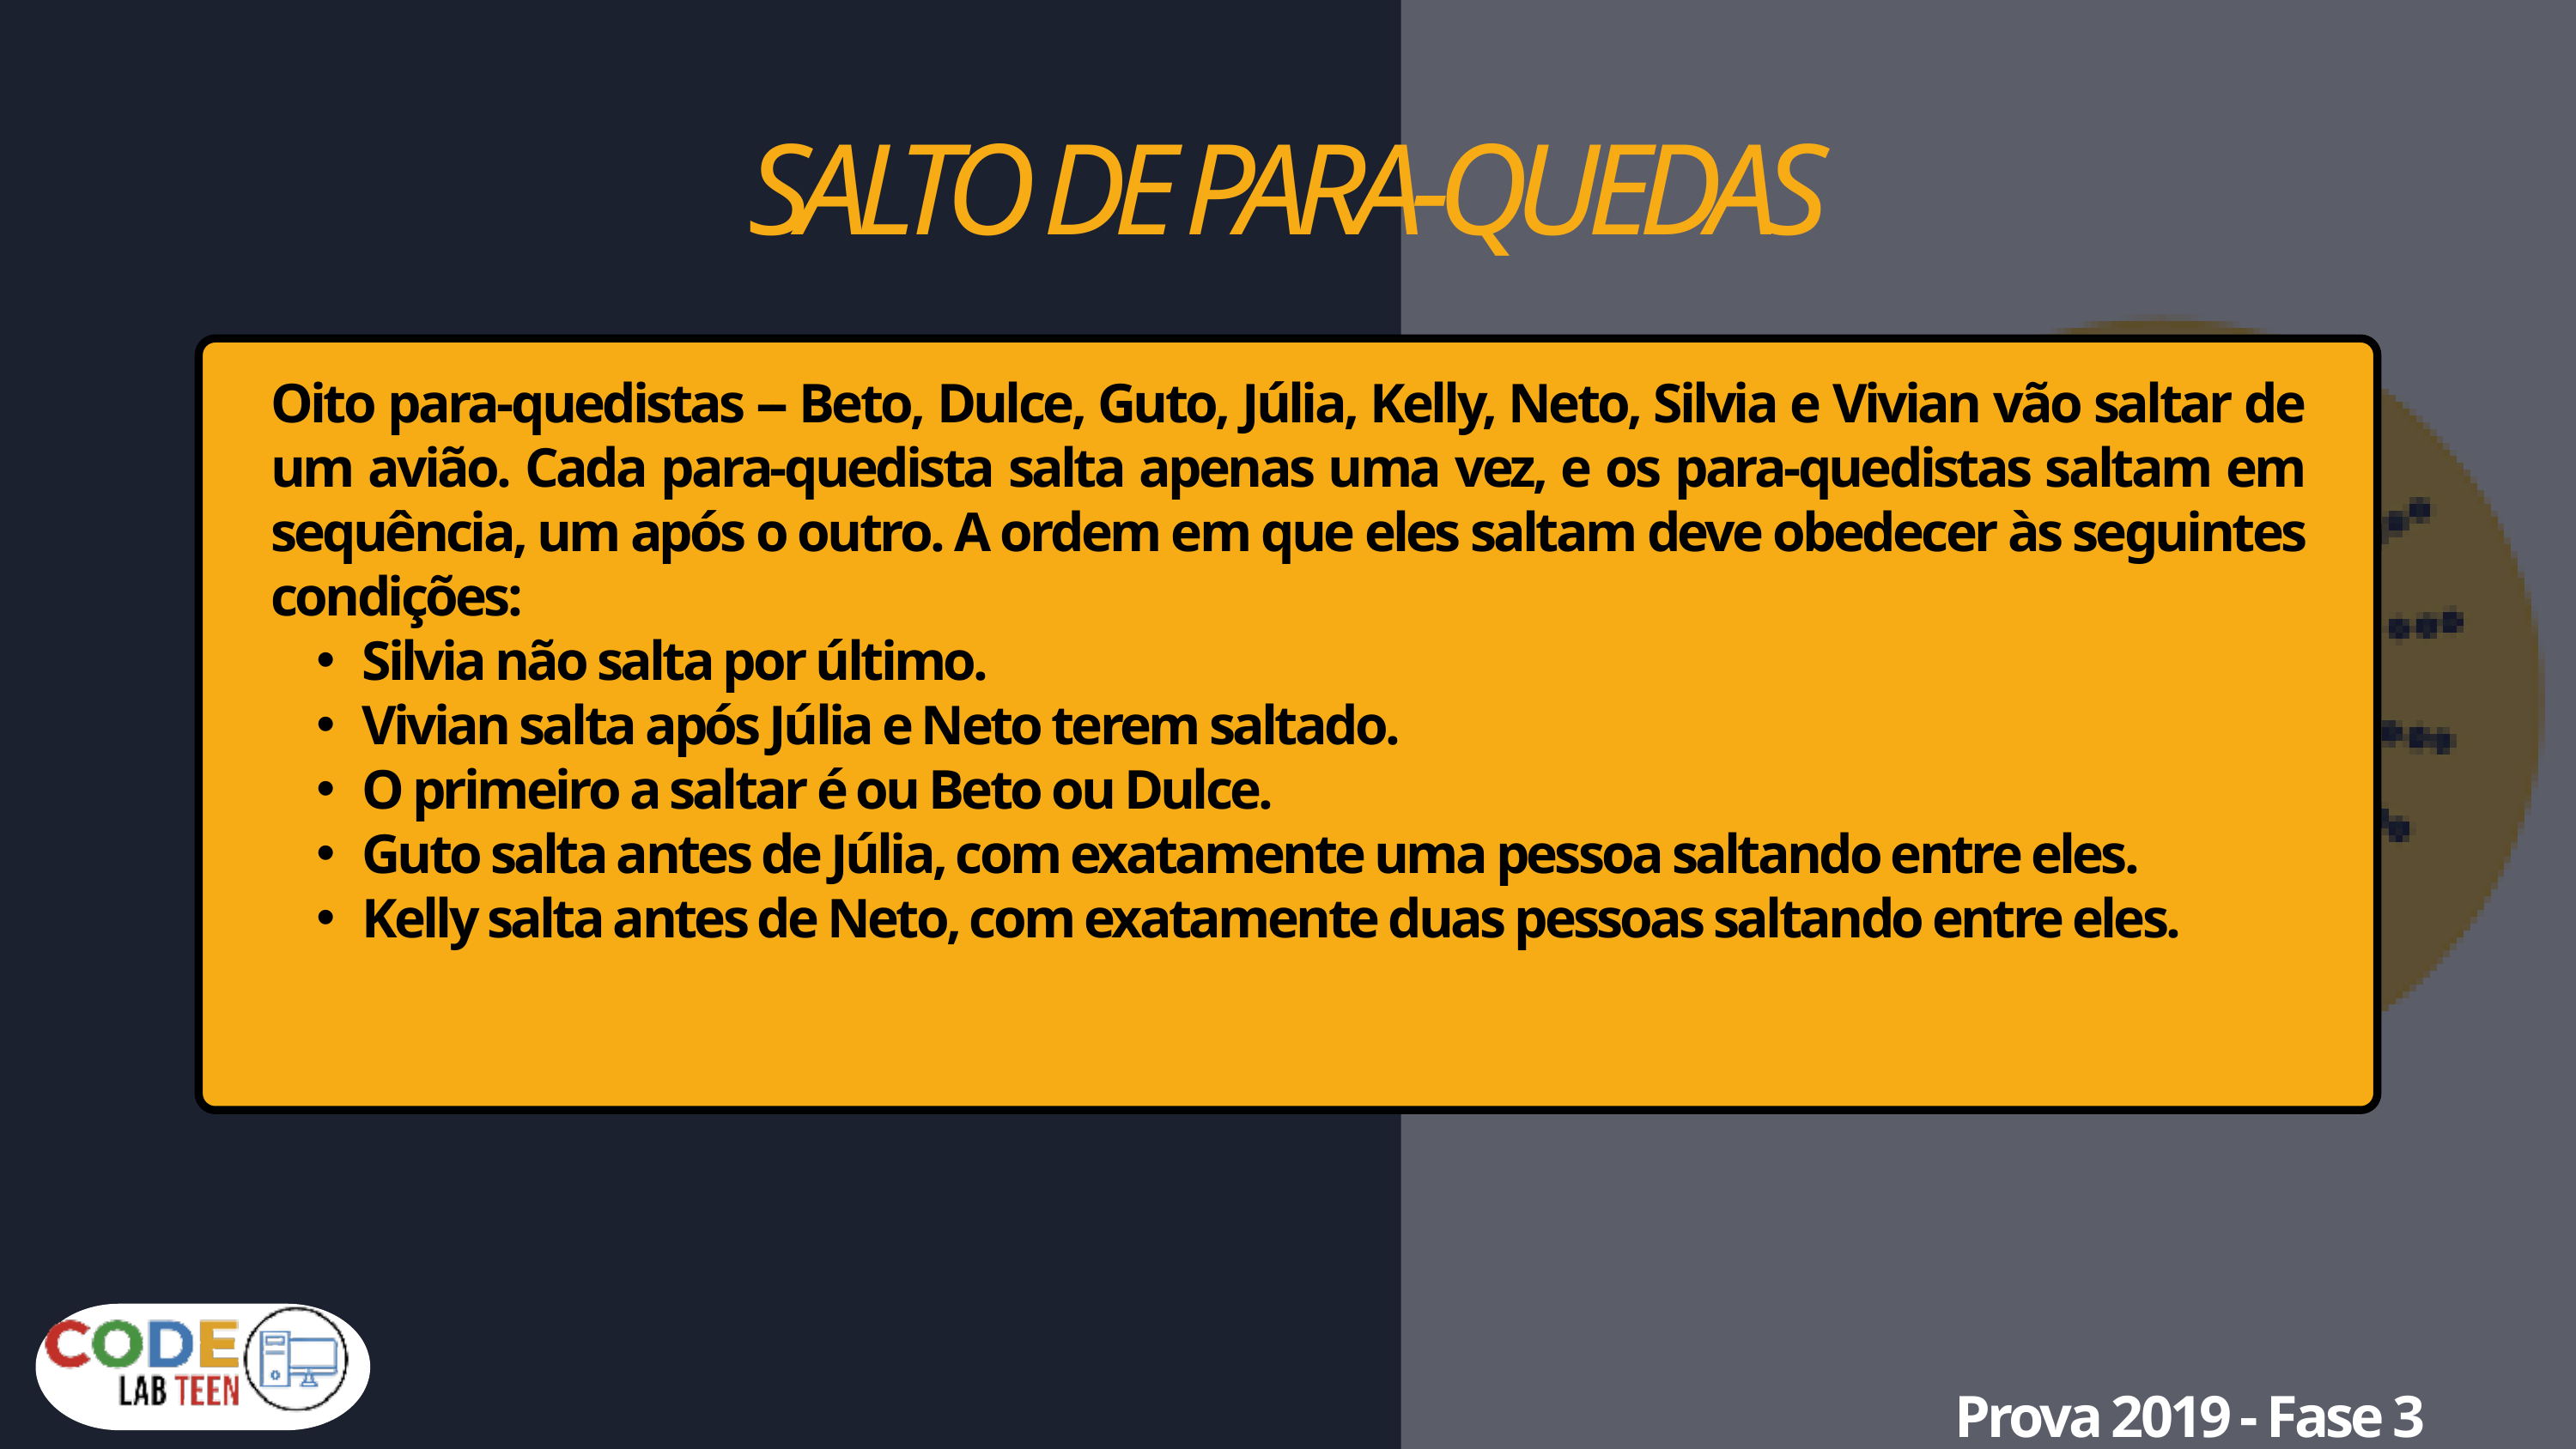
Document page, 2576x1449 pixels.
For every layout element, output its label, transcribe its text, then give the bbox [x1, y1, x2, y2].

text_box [35, 1303, 371, 1431]
text_box SALTO DE PARA-QUEDAS [459, 87, 1396, 260]
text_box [198, 337, 2378, 1111]
text_box [8, 1284, 398, 1449]
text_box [1400, 0, 2576, 1449]
